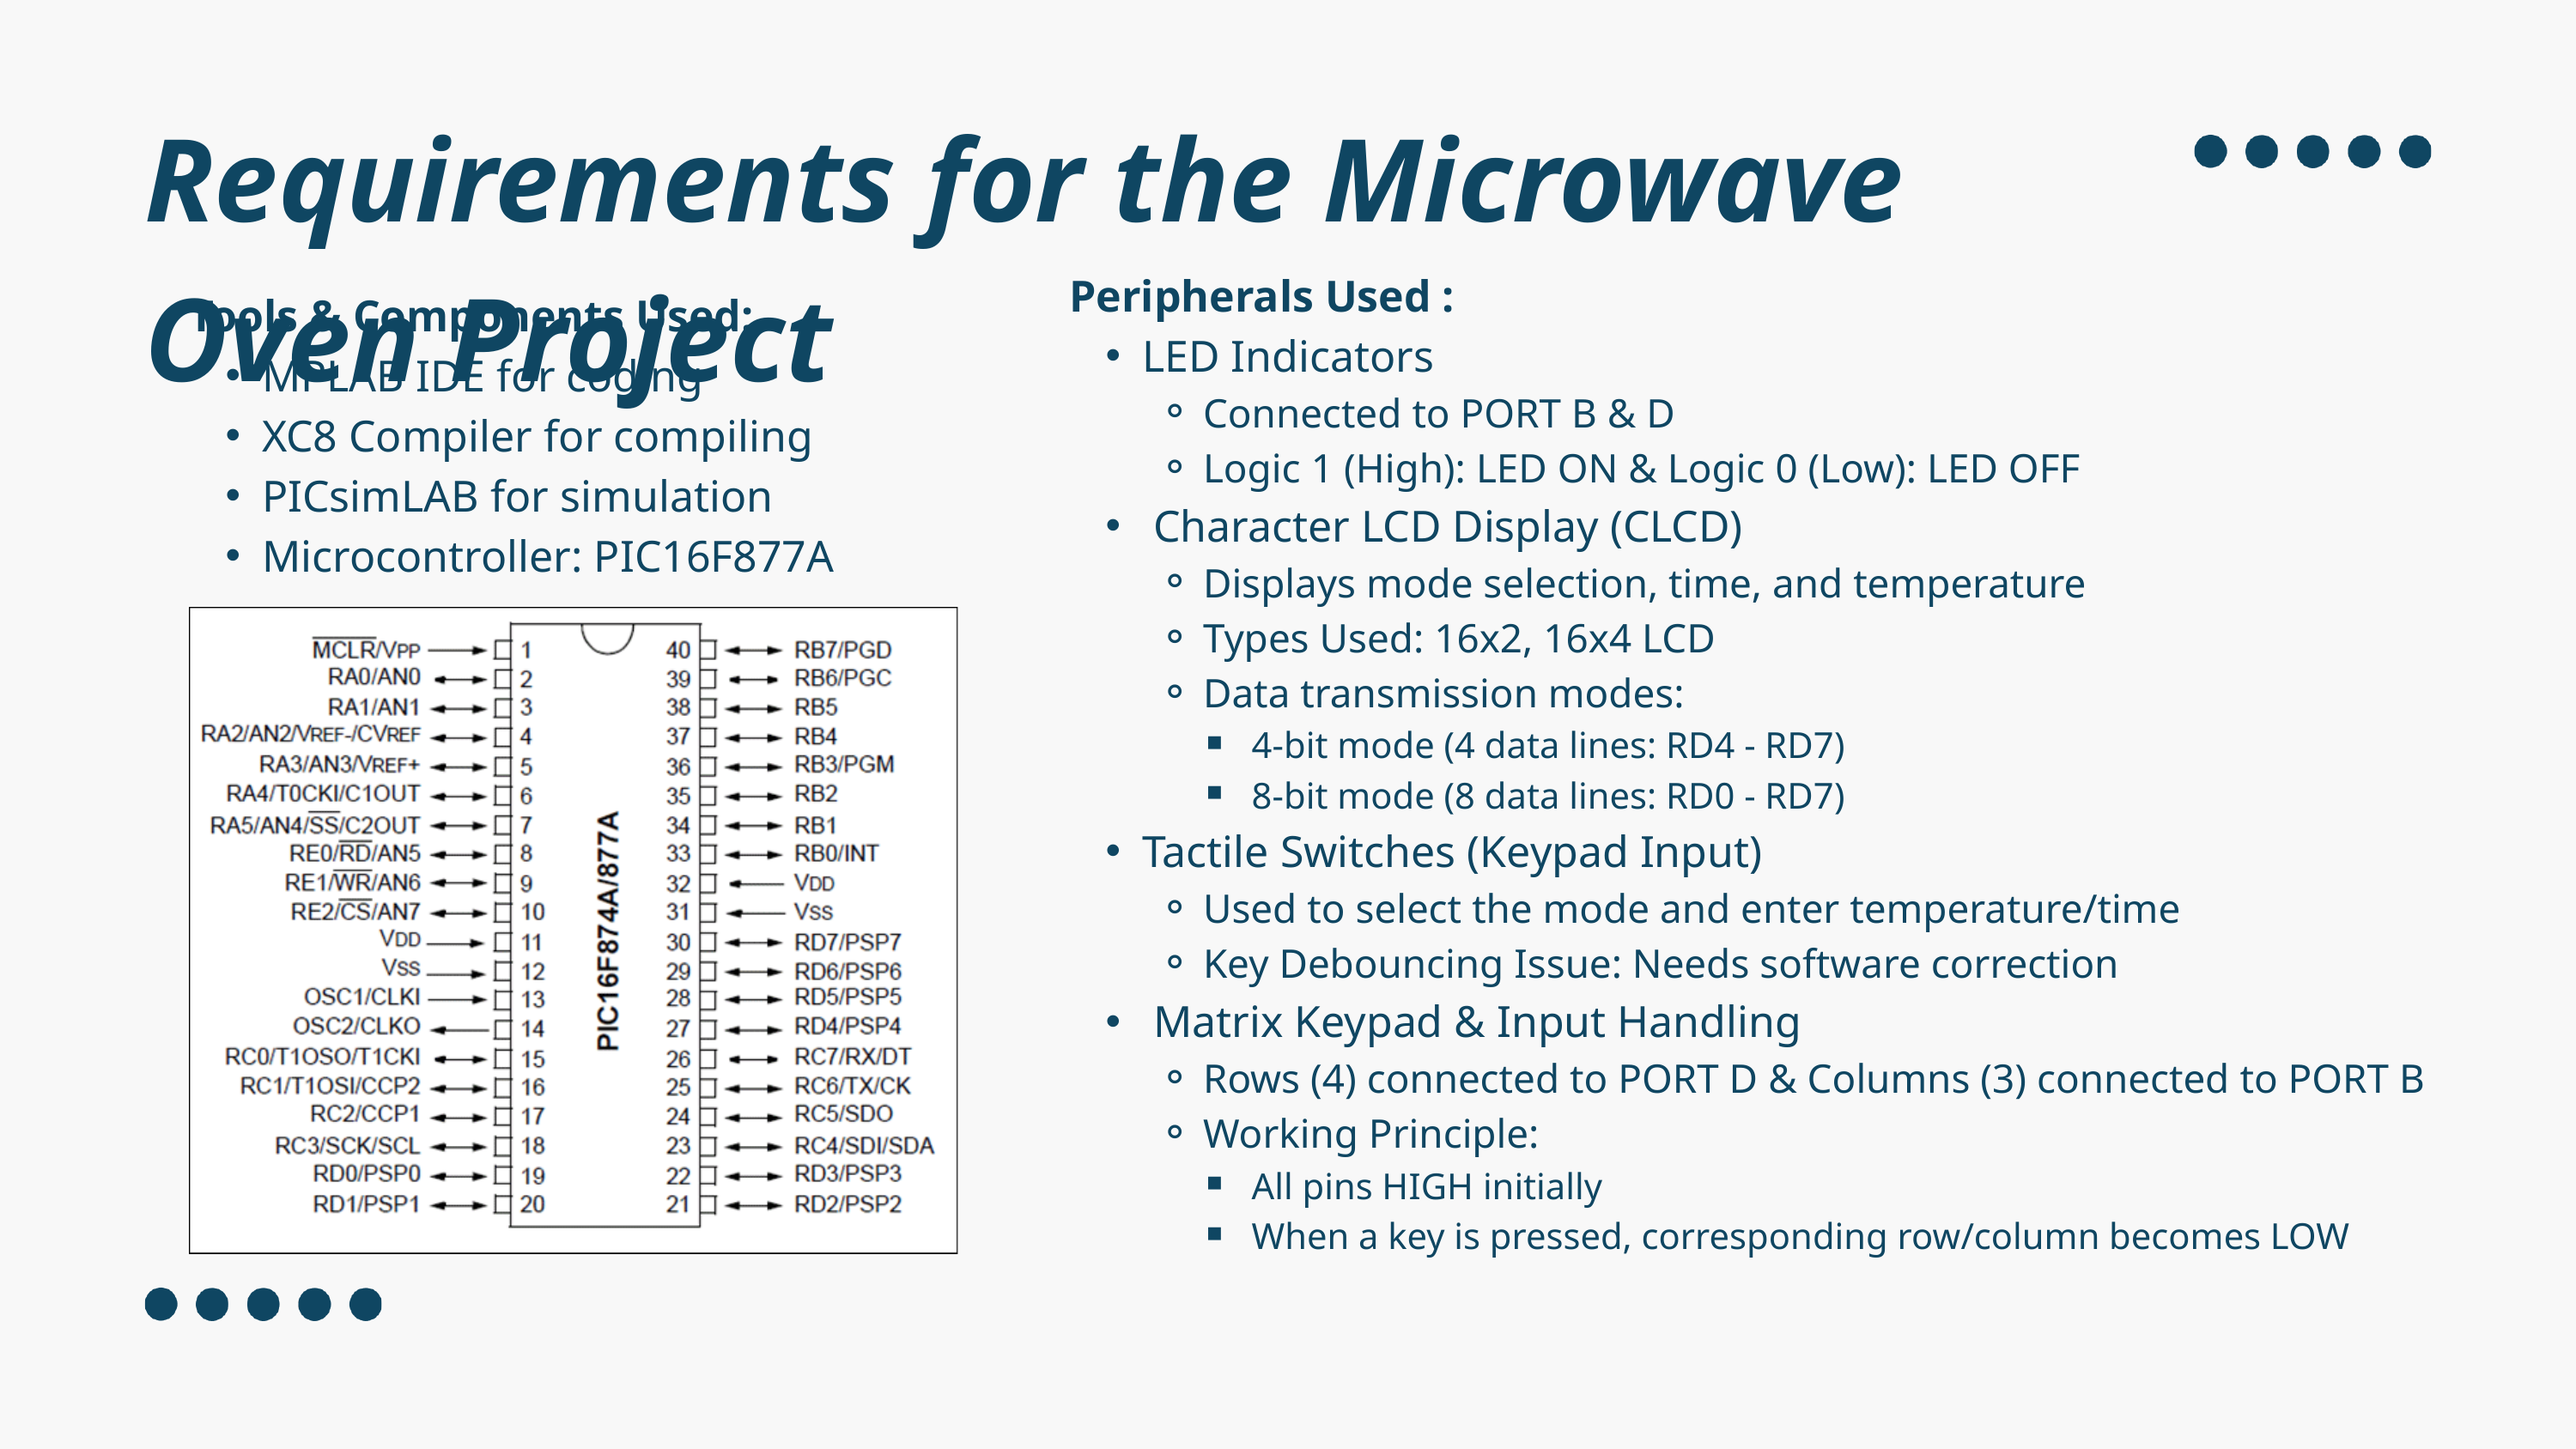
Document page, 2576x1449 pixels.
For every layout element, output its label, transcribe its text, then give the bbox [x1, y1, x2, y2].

text_box [2194, 133, 2432, 169]
text_box Tools & Components Used: MPLAB IDE for coding XC8 Compiler for compiling PICsimLAB for simulation Microcontroller: PIC16F877A [189, 280, 843, 581]
text_box Peripherals Used : LED Indicators Connected to PORT B & D Logic 1 (High): LED ON & Logic 0 (Low): LED OFF Character LCD Display (CLCD) Displays mode selection, time, and temperature Types Used: 16x2, 16x4 LCD Data transmission modes: 4-bit mode (4 data lines: RD4 - RD7) 8-bit mode (8 data lines: RD0 - RD7) Tactile Switches (Keypad Input) Used to select the mode and enter temperature/time Key Debouncing Issue: Needs software correction Matrix Keypad & Input Handling Rows (4) connected to PORT D & Columns (3) connected to PORT B Working Principle: All pins HIGH initially When a key is pressed, corresponding row/column becomes LOW [1069, 260, 2482, 1312]
text_box [144, 1286, 382, 1322]
text_box Requirements for the Microwave Oven Project [144, 84, 2069, 405]
text_box [189, 607, 958, 1254]
